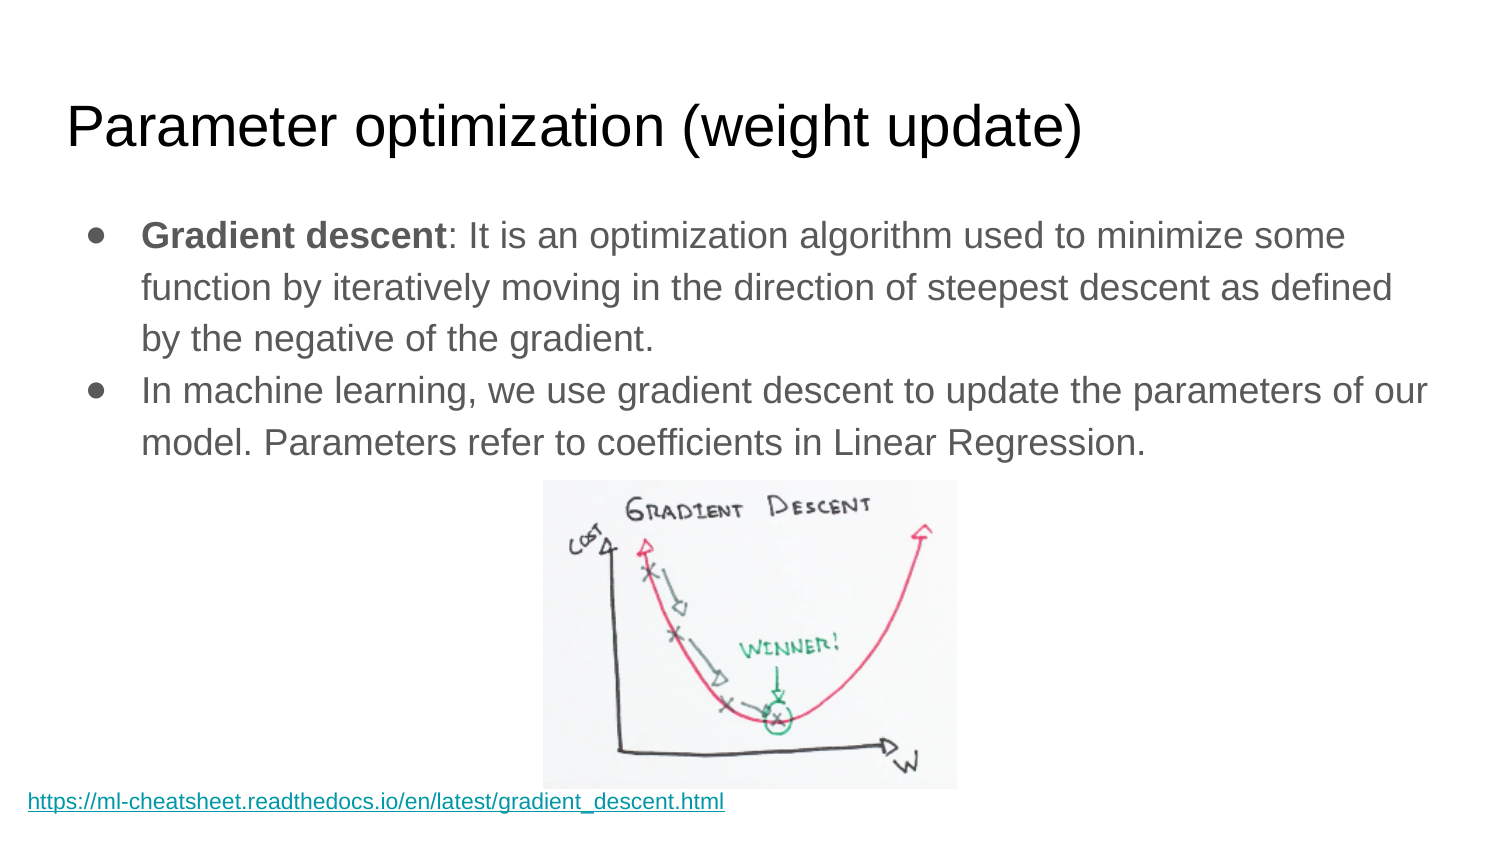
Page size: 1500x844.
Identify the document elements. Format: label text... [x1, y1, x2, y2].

title Parameter optimization (weight update) [51, 72, 1449, 167]
list Gradient descent: It is an optimization algorithm used to minimize some function by iteratively moving in the direction of steepest descent as defined by the negative of the gradient. In machine learning, we use gradient descent to update the parameters of our model. Parameters refer to coefficients in Linear Regression. [51, 189, 1449, 750]
text_box https://ml-cheatsheet.readthedocs.io/en/latest/gradient_descent.html [12, 771, 828, 837]
picture [543, 480, 957, 790]
